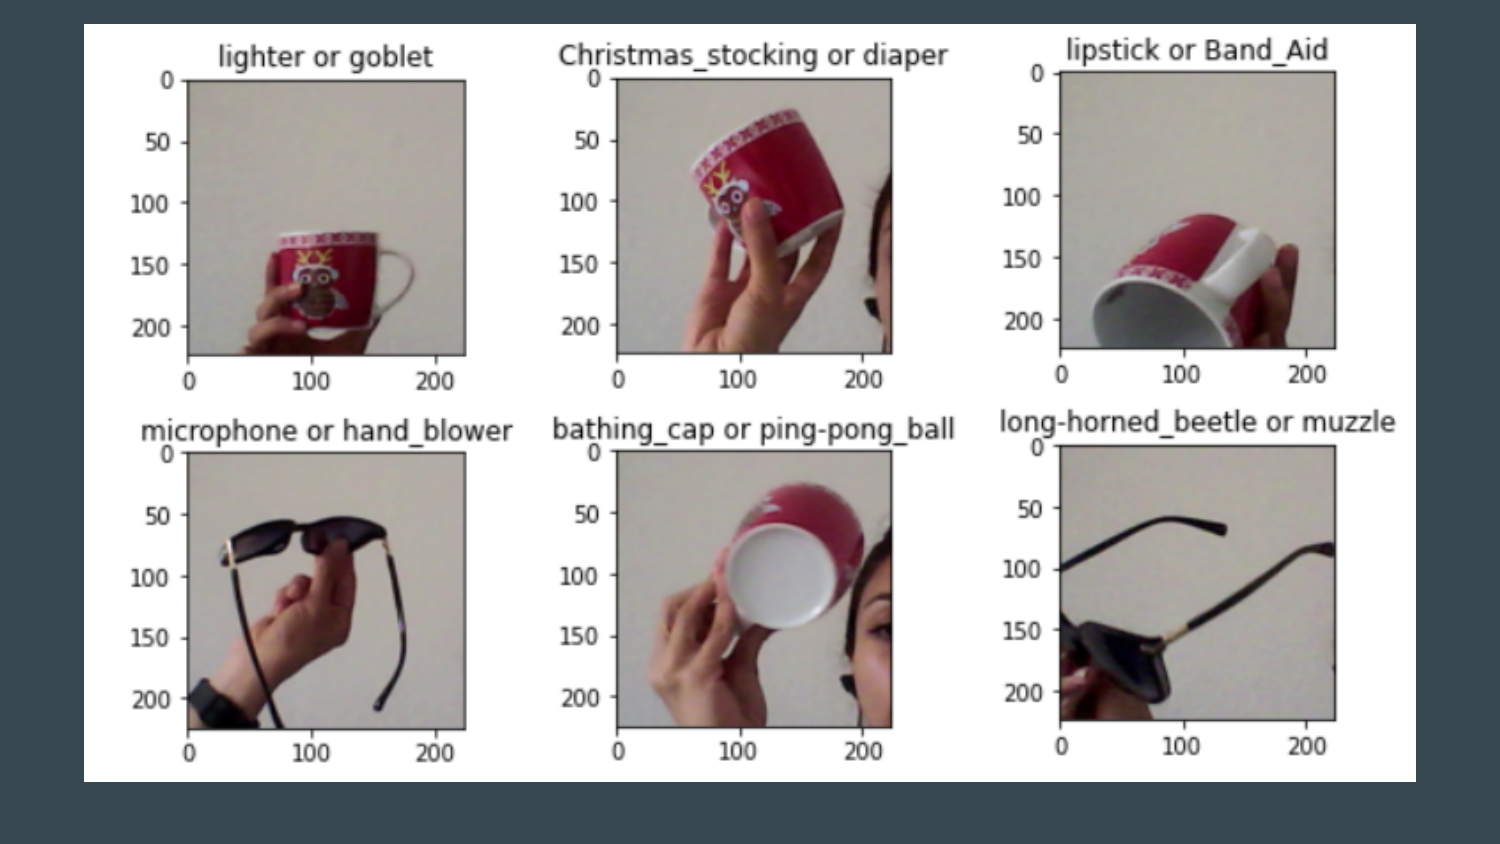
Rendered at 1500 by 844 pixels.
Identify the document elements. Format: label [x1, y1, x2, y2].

text_box [84, 24, 1416, 782]
